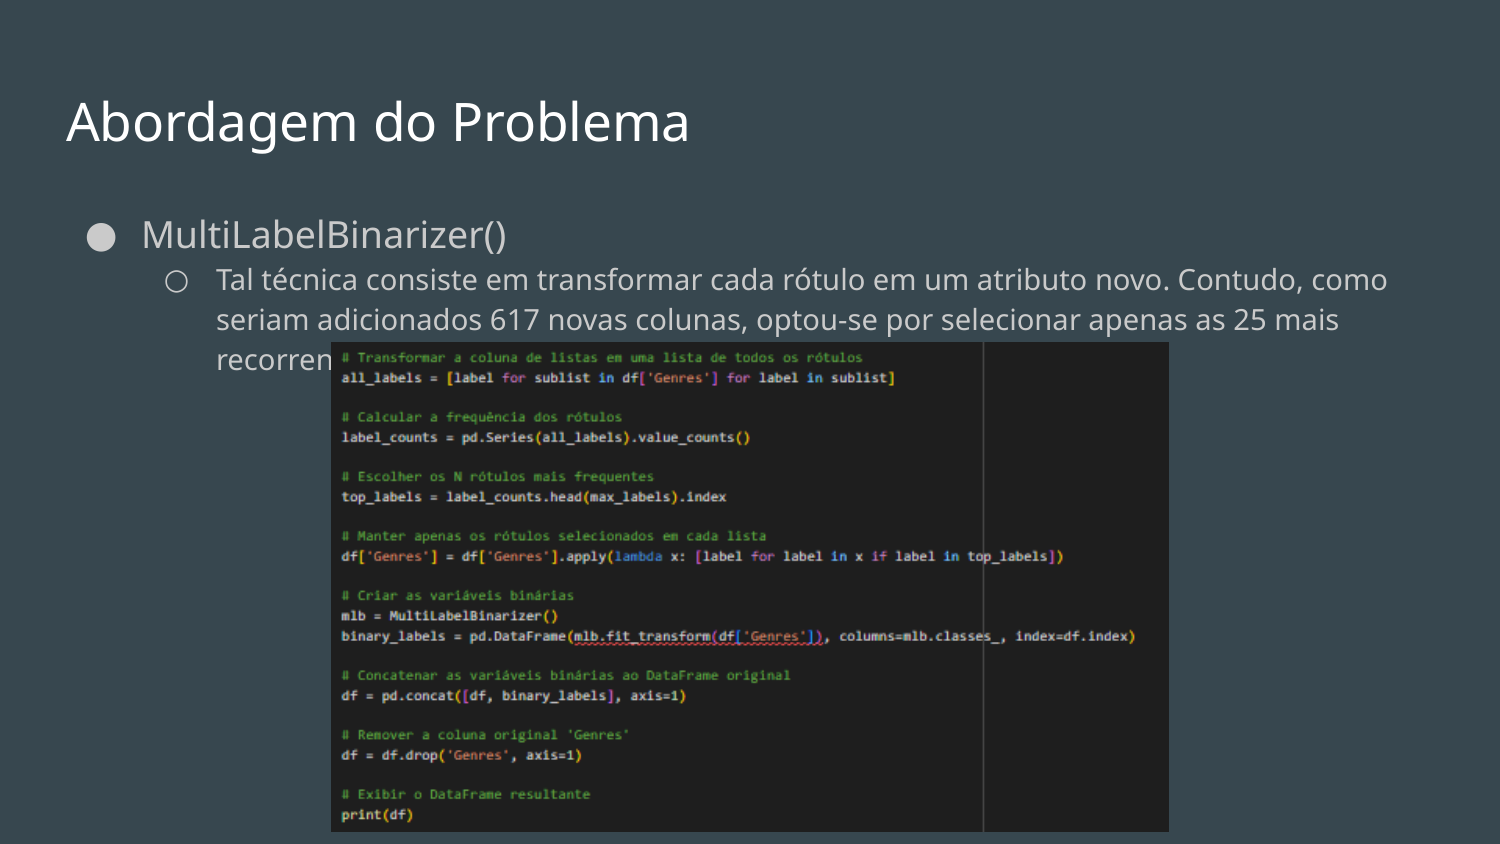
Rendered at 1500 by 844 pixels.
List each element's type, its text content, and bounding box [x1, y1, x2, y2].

title Abordagem do Problema [51, 72, 1449, 167]
list MultiLabelBinarizer() Tal técnica consiste em transformar cada rótulo em um atributo novo. Contudo, como seriam adicionados 617 novas colunas, optou-se por selecionar apenas as 25 mais recorrentes [51, 189, 1449, 750]
picture [330, 342, 1169, 832]
